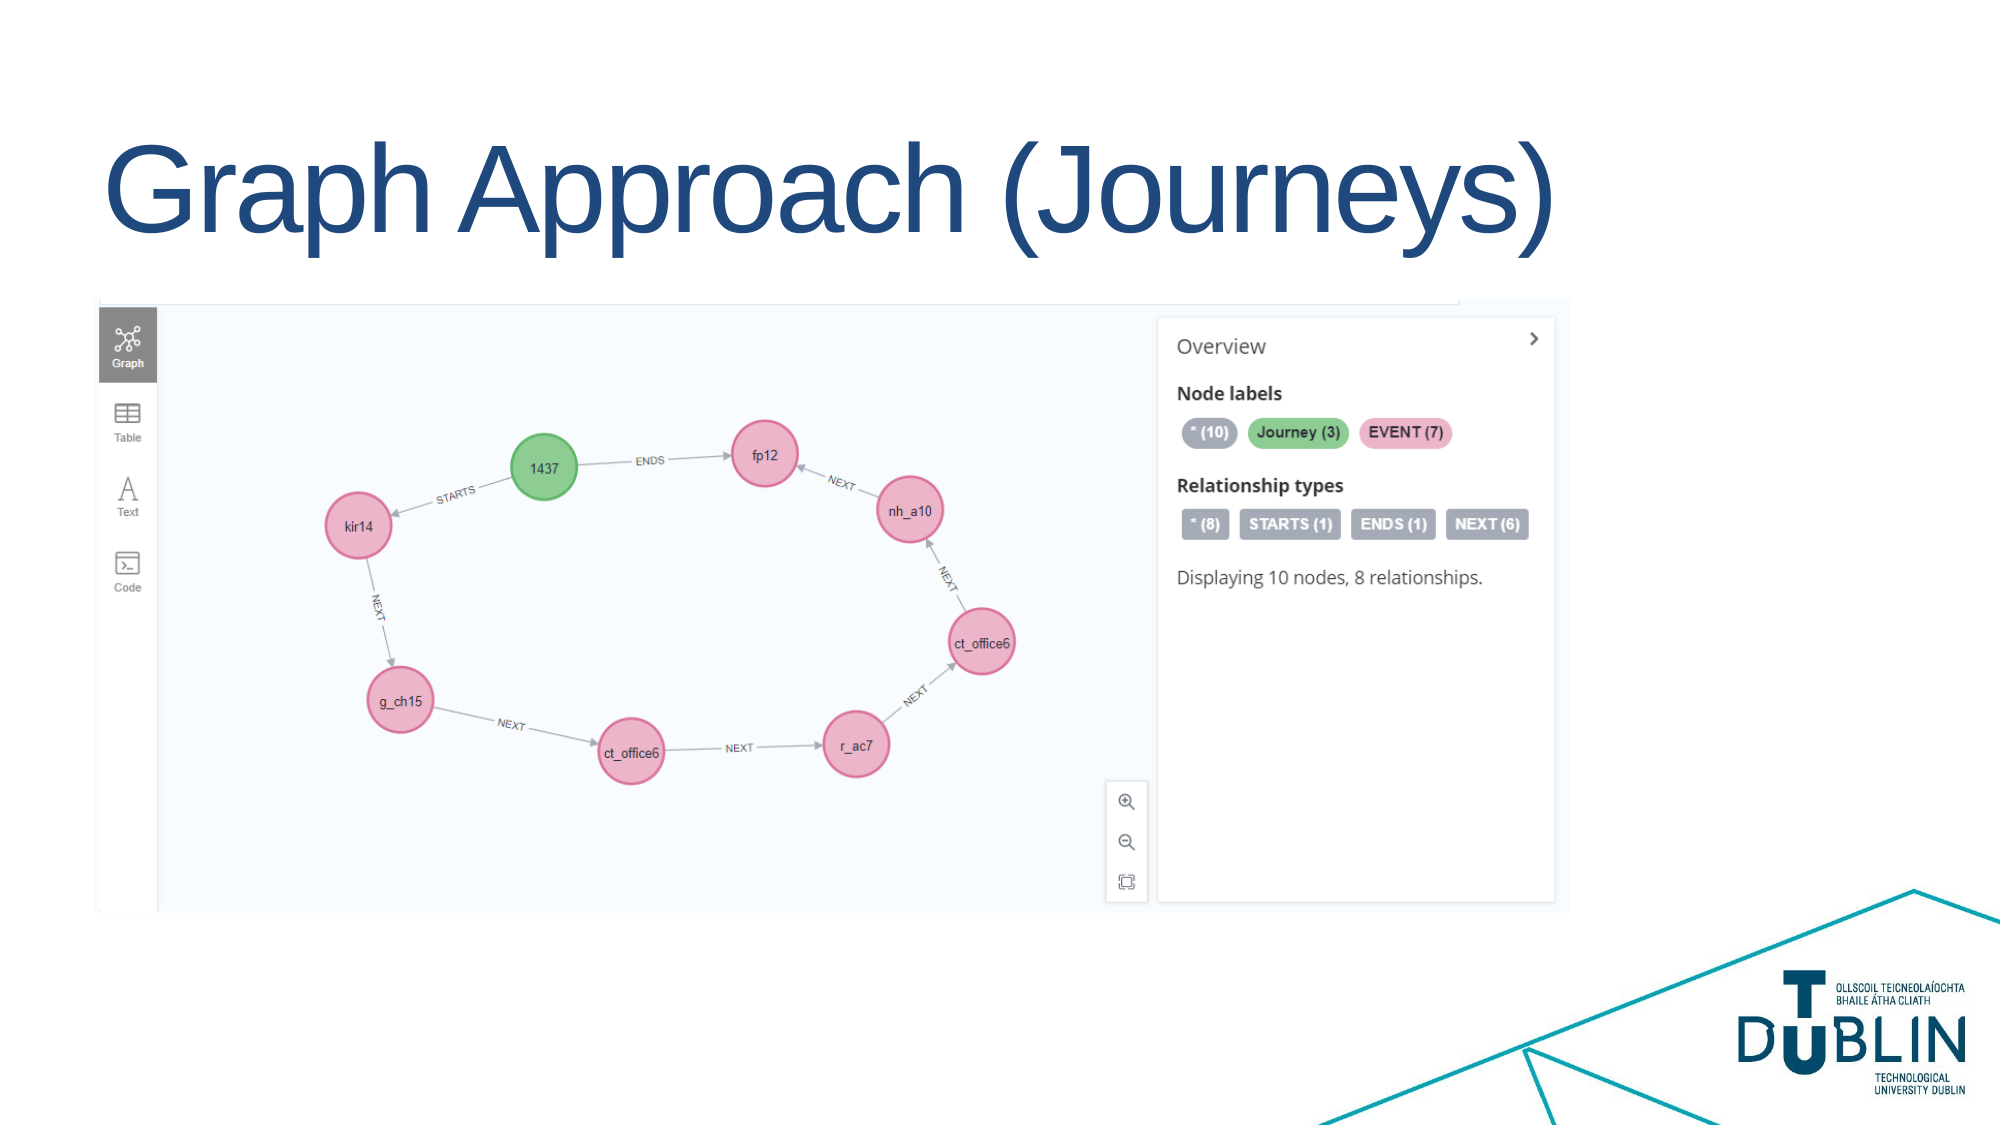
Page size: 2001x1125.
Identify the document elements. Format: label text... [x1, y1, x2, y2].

title Graph Approach (Journeys) [99, 105, 1575, 296]
picture [94, 299, 2000, 1125]
